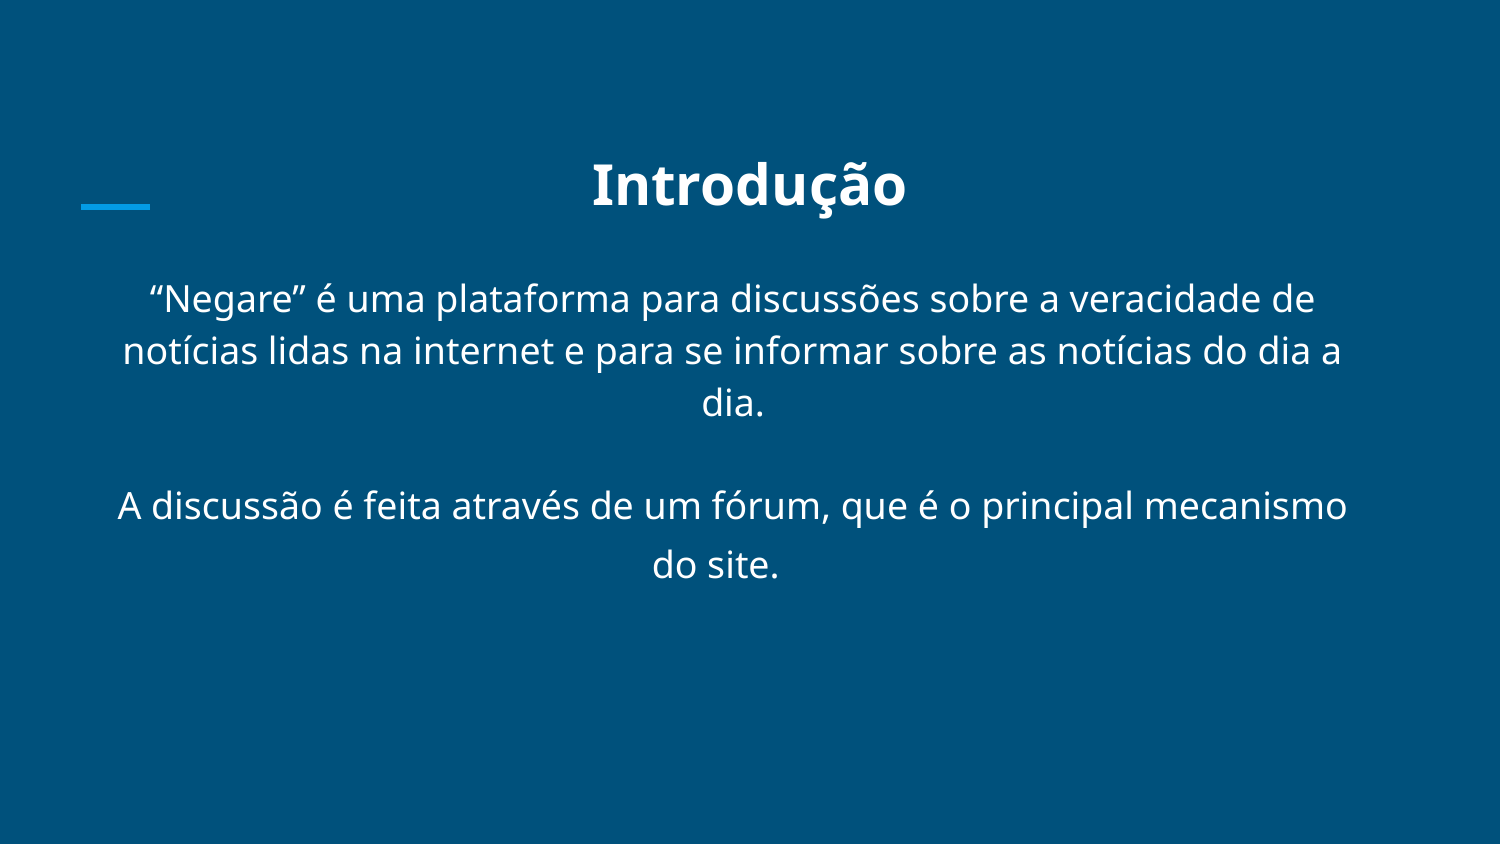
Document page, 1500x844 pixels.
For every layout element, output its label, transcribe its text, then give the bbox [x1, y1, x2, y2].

title Introdução [452, 126, 1048, 204]
list “Negare” é uma plataforma para discussões sobre a veracidade de notícias lidas na internet e para se informar sobre as notícias do dia a dia. A discussão é feita através de um fórum, que é o principal mecanismo do site. [101, 204, 1365, 710]
